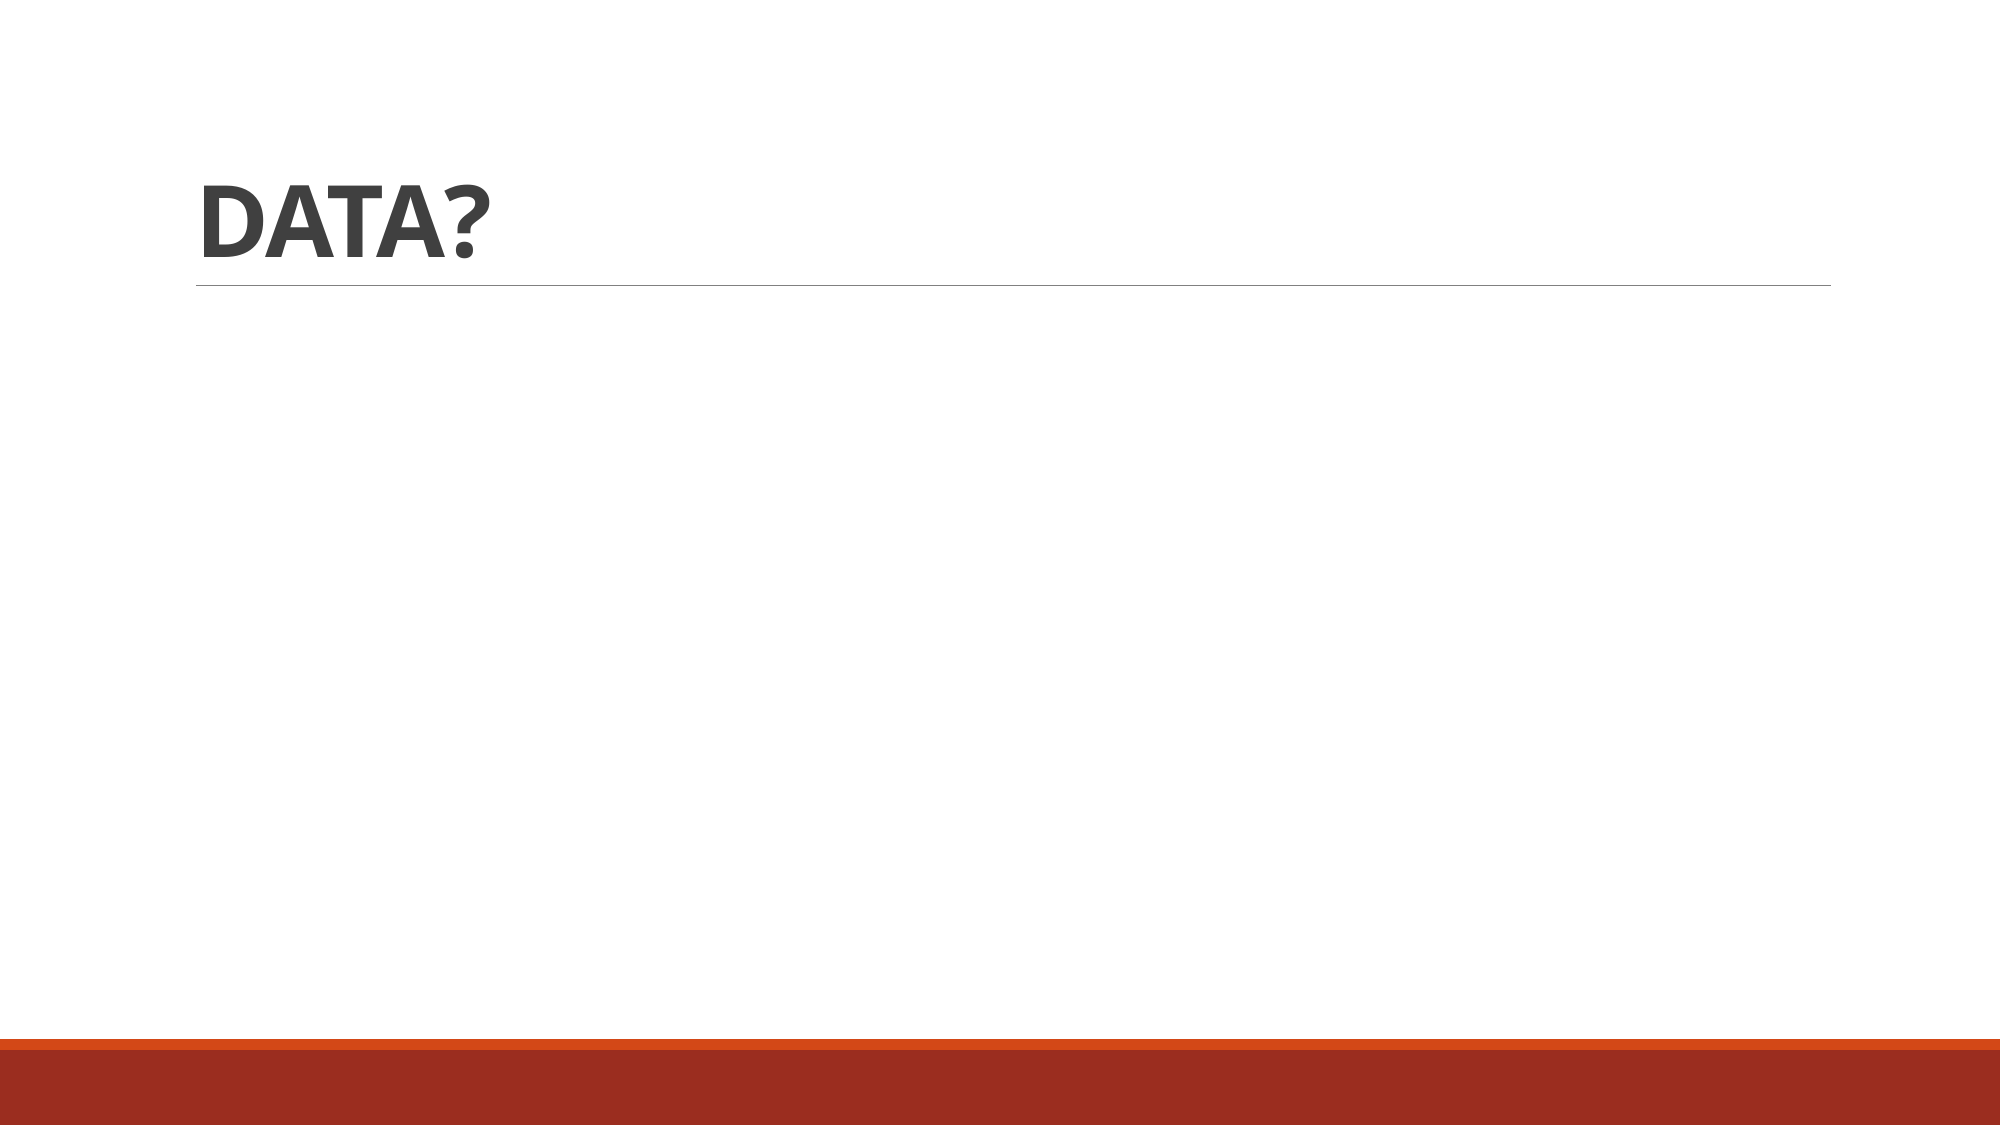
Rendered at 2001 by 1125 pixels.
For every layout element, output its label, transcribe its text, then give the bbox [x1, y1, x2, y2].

title DATA? [180, 47, 1830, 285]
